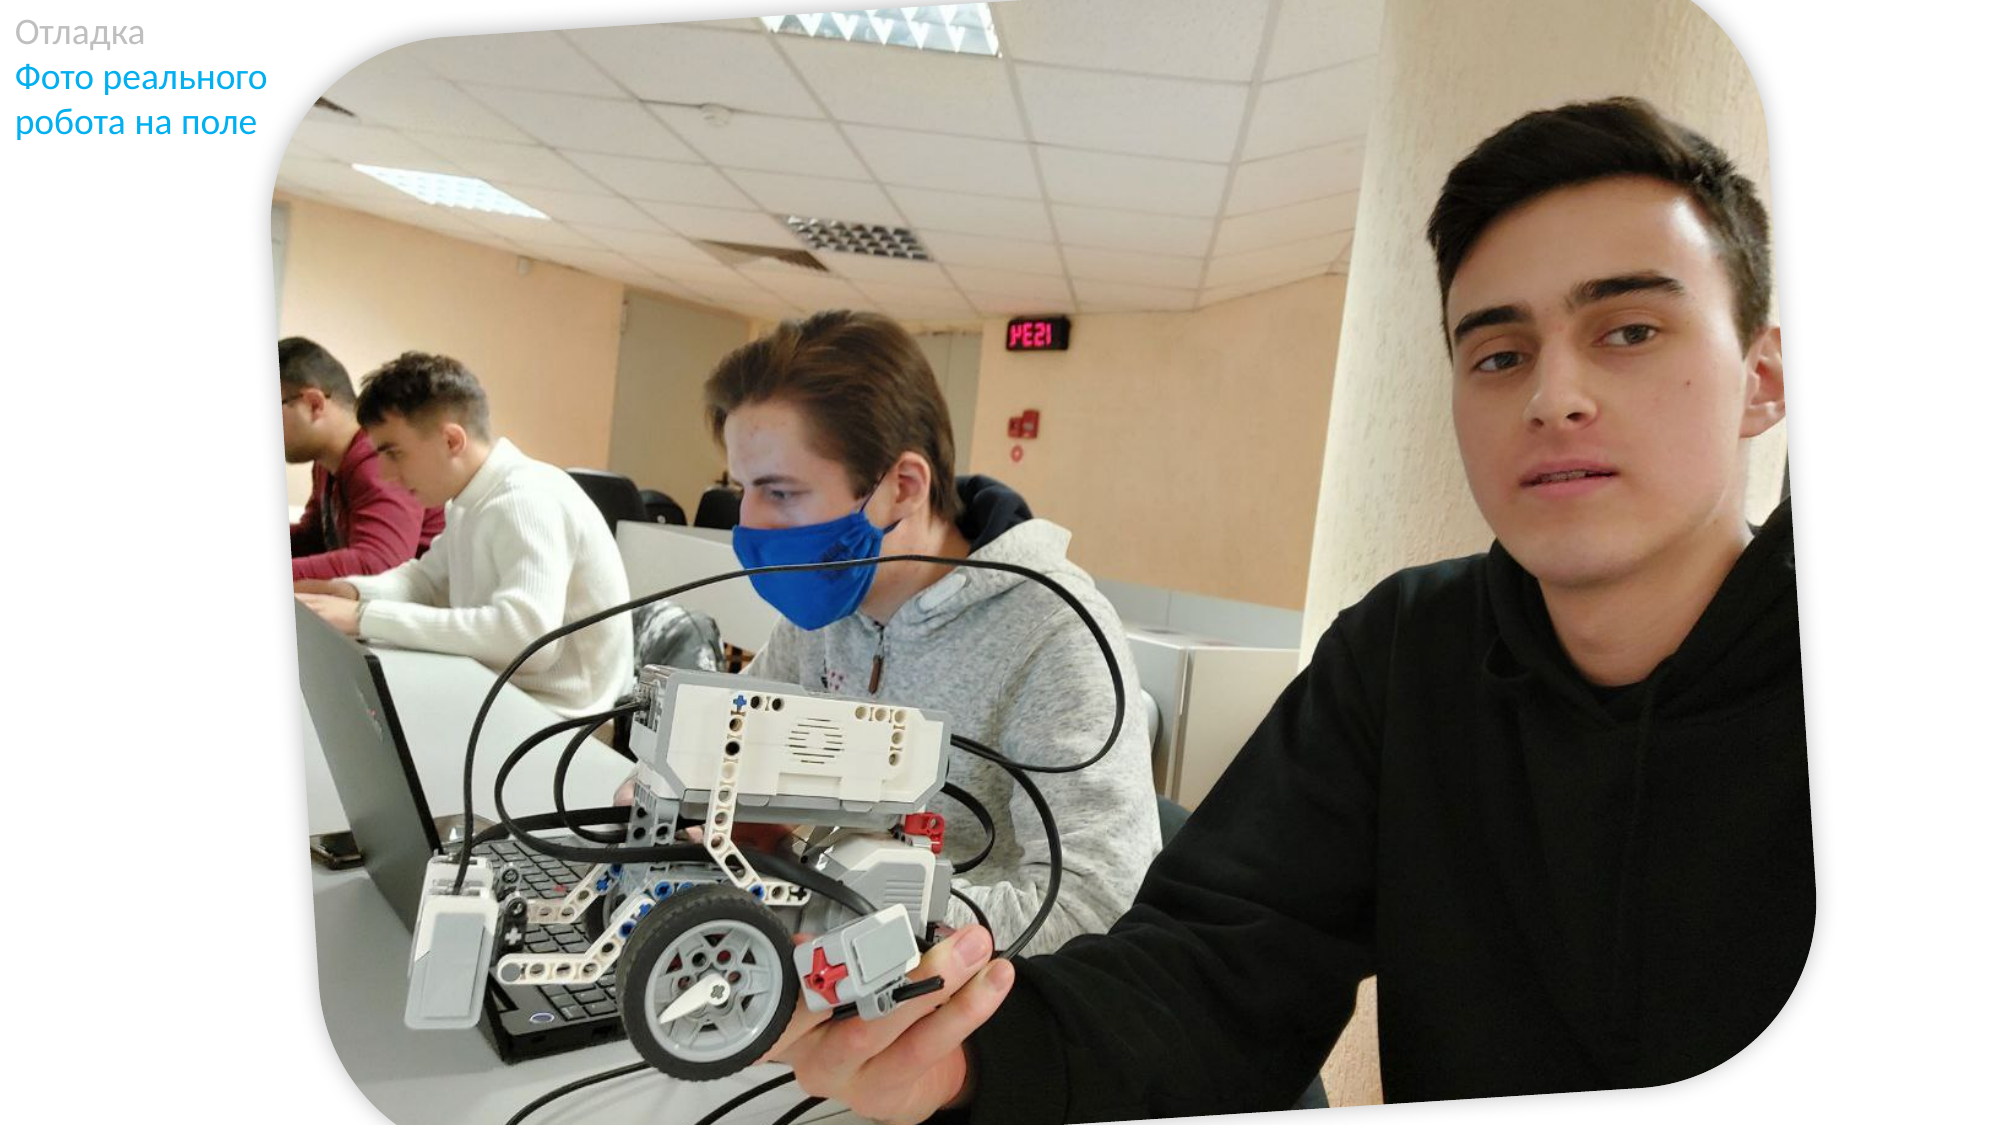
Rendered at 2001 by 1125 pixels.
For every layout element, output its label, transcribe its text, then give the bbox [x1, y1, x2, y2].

picture [270, 0, 1817, 1125]
text_box Отладка Фото реального робота на поле [0, 0, 293, 150]
